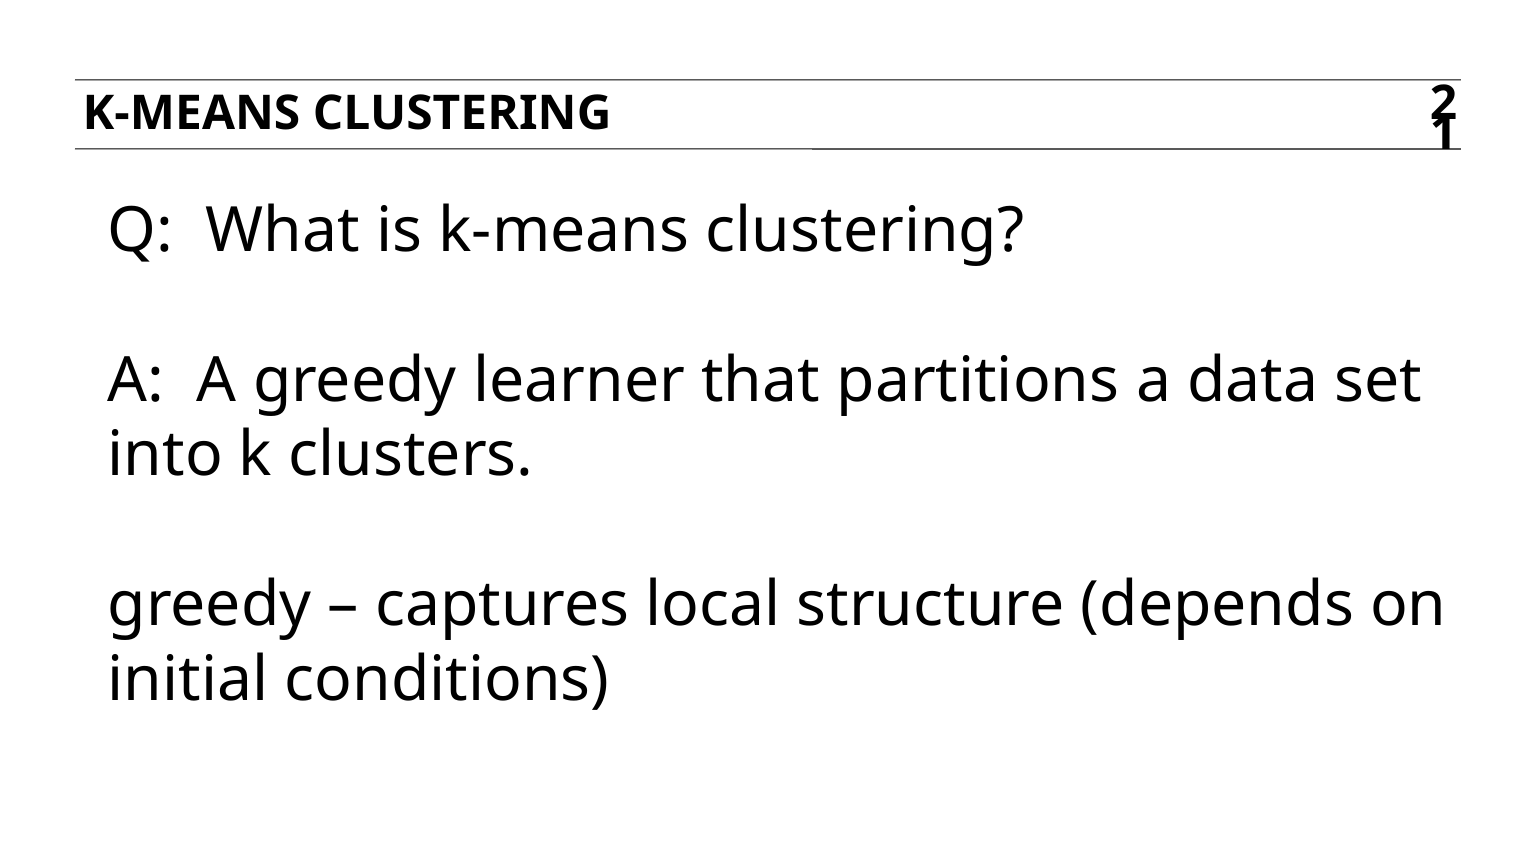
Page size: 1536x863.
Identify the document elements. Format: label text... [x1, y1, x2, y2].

text_box Q: What is k-means clustering? A: A greedy learner that partitions a data set into k clusters. greedy – captures local structure (depends on initial conditions) [92, 181, 1468, 721]
list K-means clustering [67, 81, 1118, 132]
slide_number 21 [1419, 86, 1461, 138]
